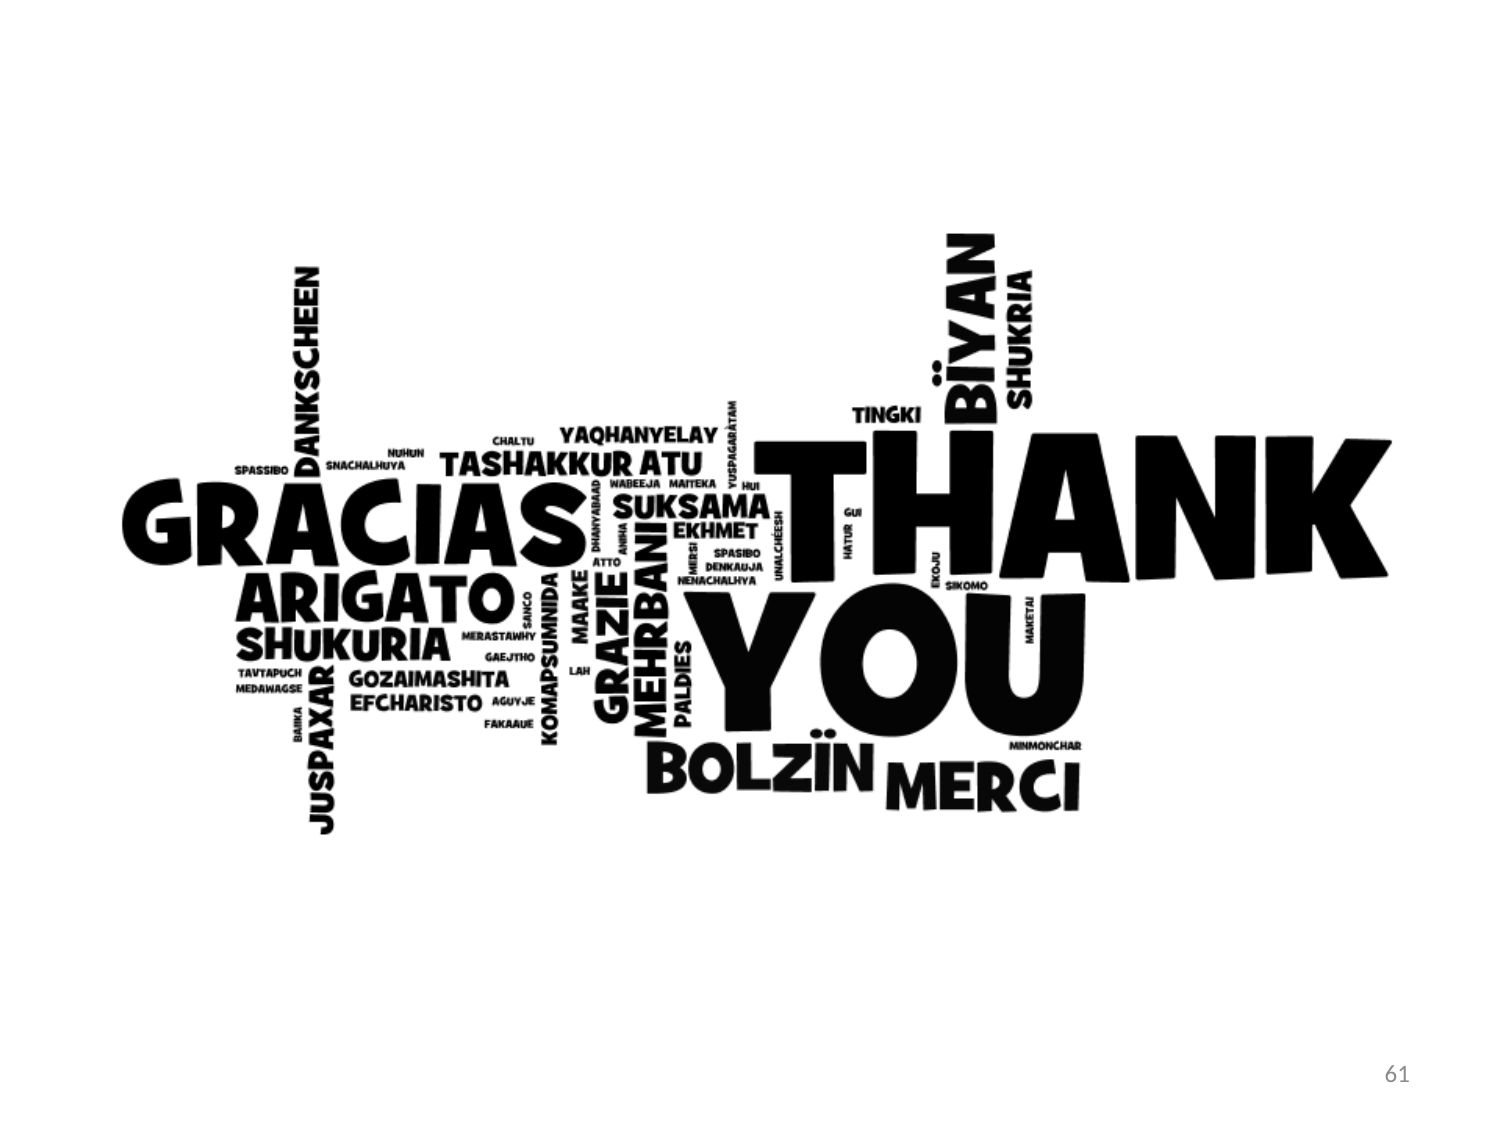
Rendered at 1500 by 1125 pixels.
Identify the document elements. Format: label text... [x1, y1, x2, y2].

picture [99, 115, 1415, 938]
slide_number 61 [1074, 1042, 1425, 1103]
